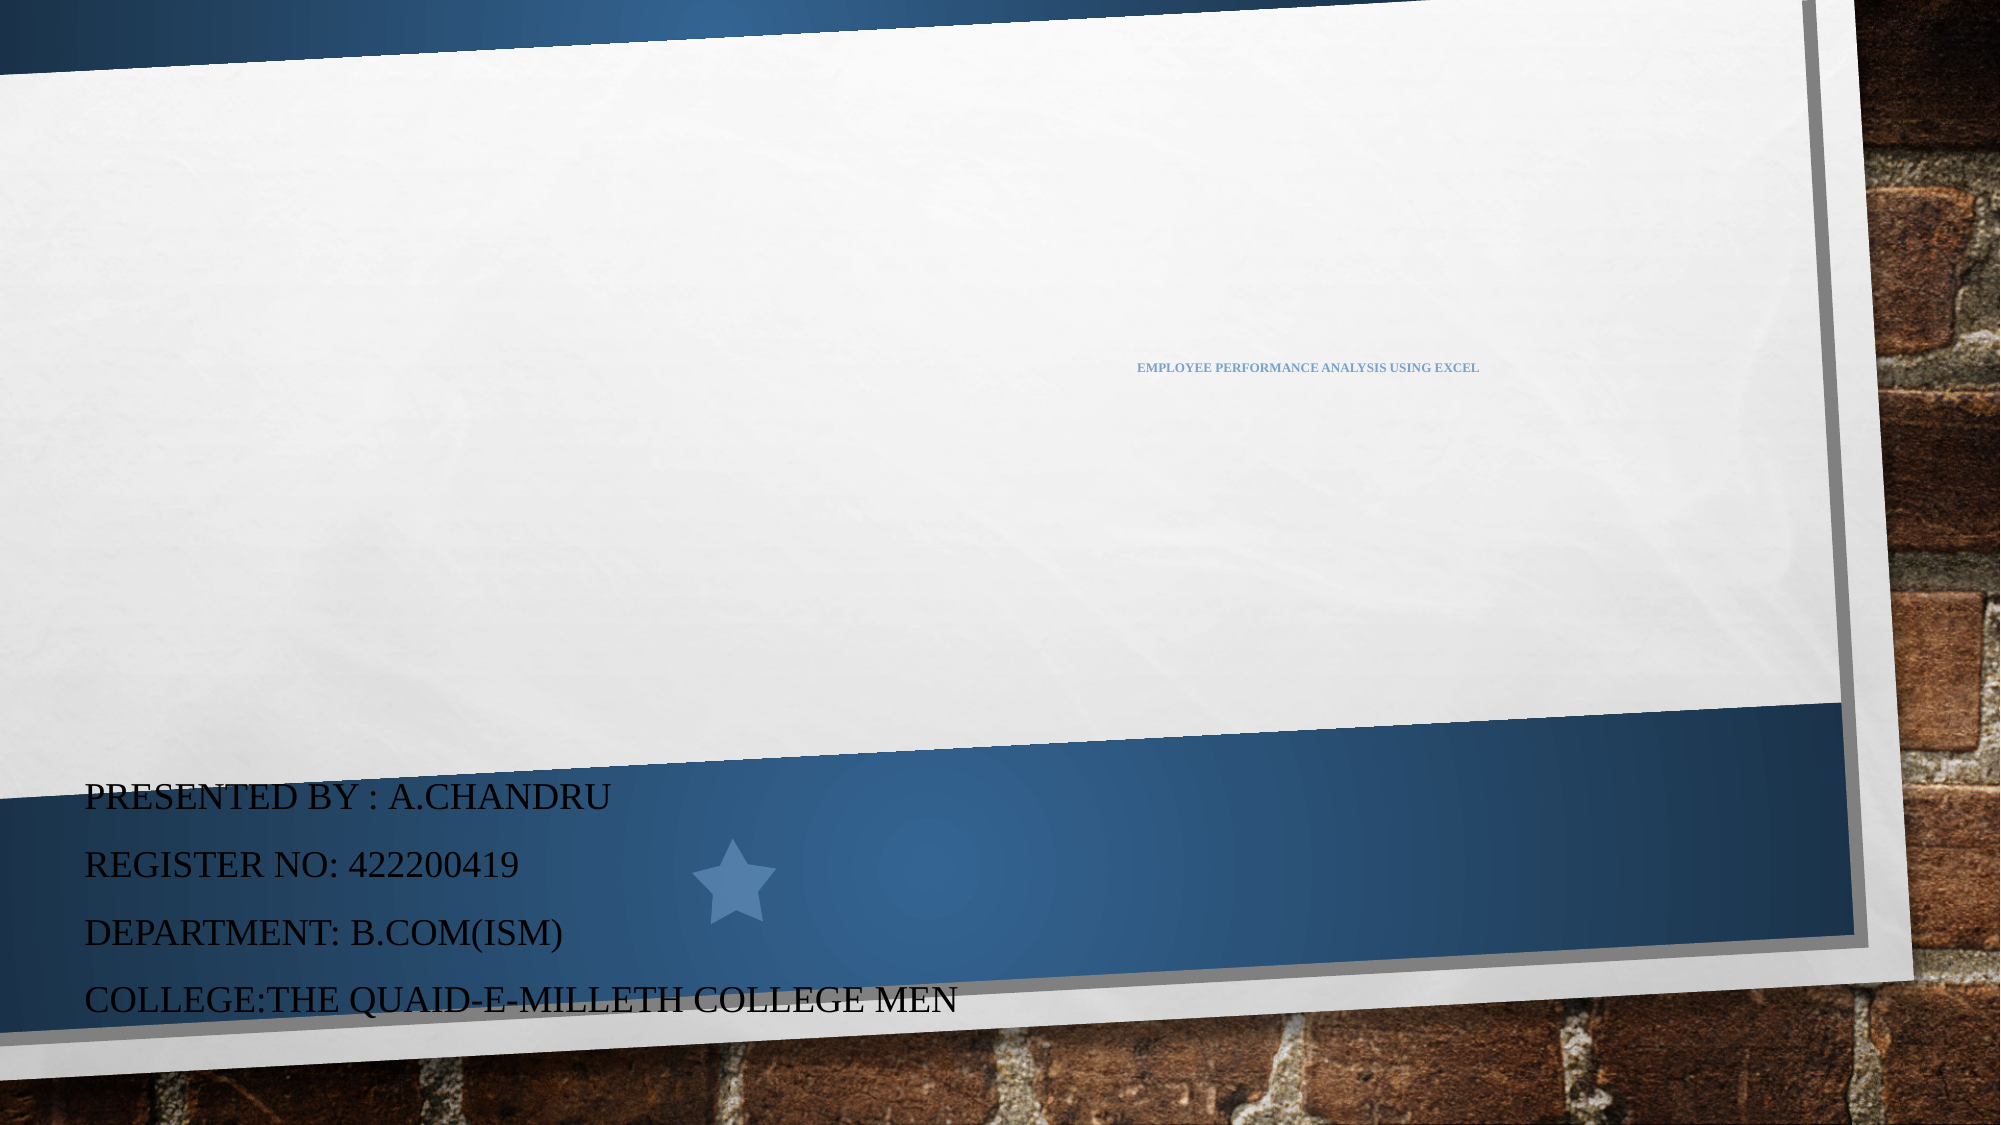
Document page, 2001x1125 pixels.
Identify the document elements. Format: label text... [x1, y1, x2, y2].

subtitle PRESENTED BY : A.chandru REGISTER NO: 422200419 DEPARTMENT: B.com(ism) COLLEGE:THE QUAID-E-MILLETH COLLEGE MEN [69, 754, 1000, 1067]
title Employee Performance Analysis Using Excel [221, 214, 1496, 383]
picture [0, 0, 2000, 1125]
